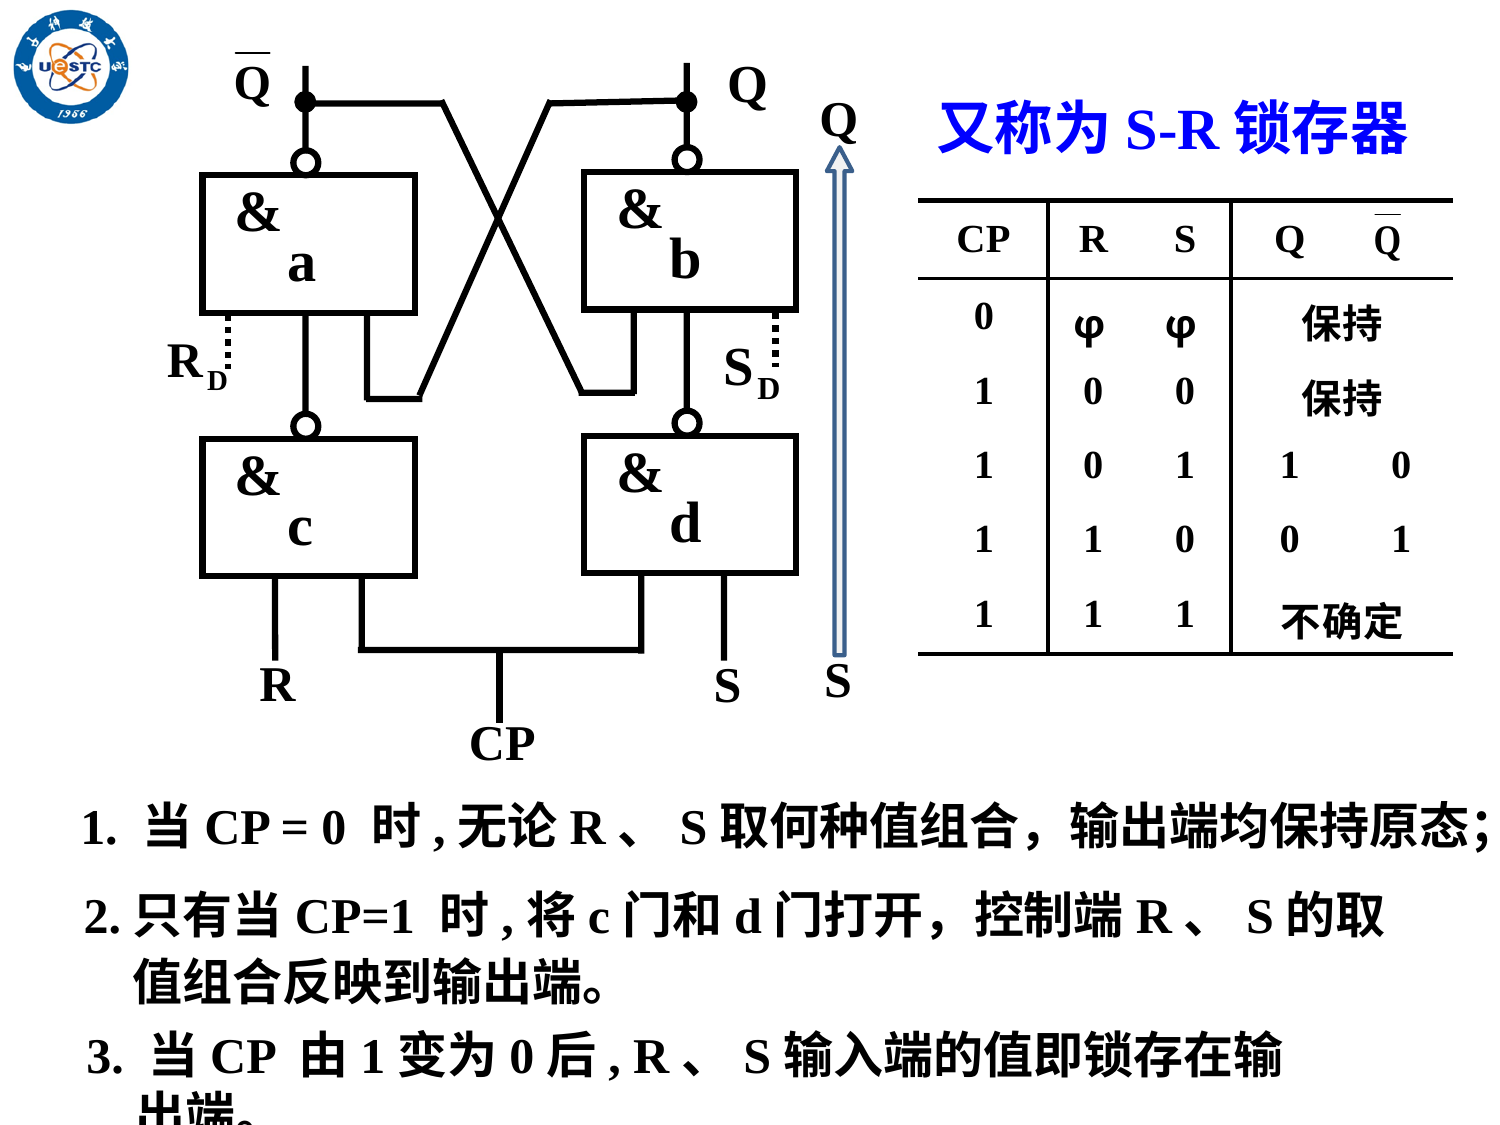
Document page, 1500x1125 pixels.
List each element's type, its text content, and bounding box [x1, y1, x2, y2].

text_box 2.只有当CP=1 时,将c门和d门打开，控制端R、S的取值组合反映到输出端。 [68, 869, 1432, 1019]
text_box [159, 42, 797, 780]
picture [6, 8, 136, 126]
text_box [803, 78, 874, 717]
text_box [908, 197, 1493, 702]
text_box 3. 当CP 由1变为0后, R、S输入端的值即锁存在输出端。 [71, 1015, 1306, 1125]
text_box 又称为S-R锁存器 [922, 83, 1423, 169]
text_box 1. 当CP = 0 时,无论R、S取何种值组合，输出端均保持原态； [65, 786, 1500, 923]
